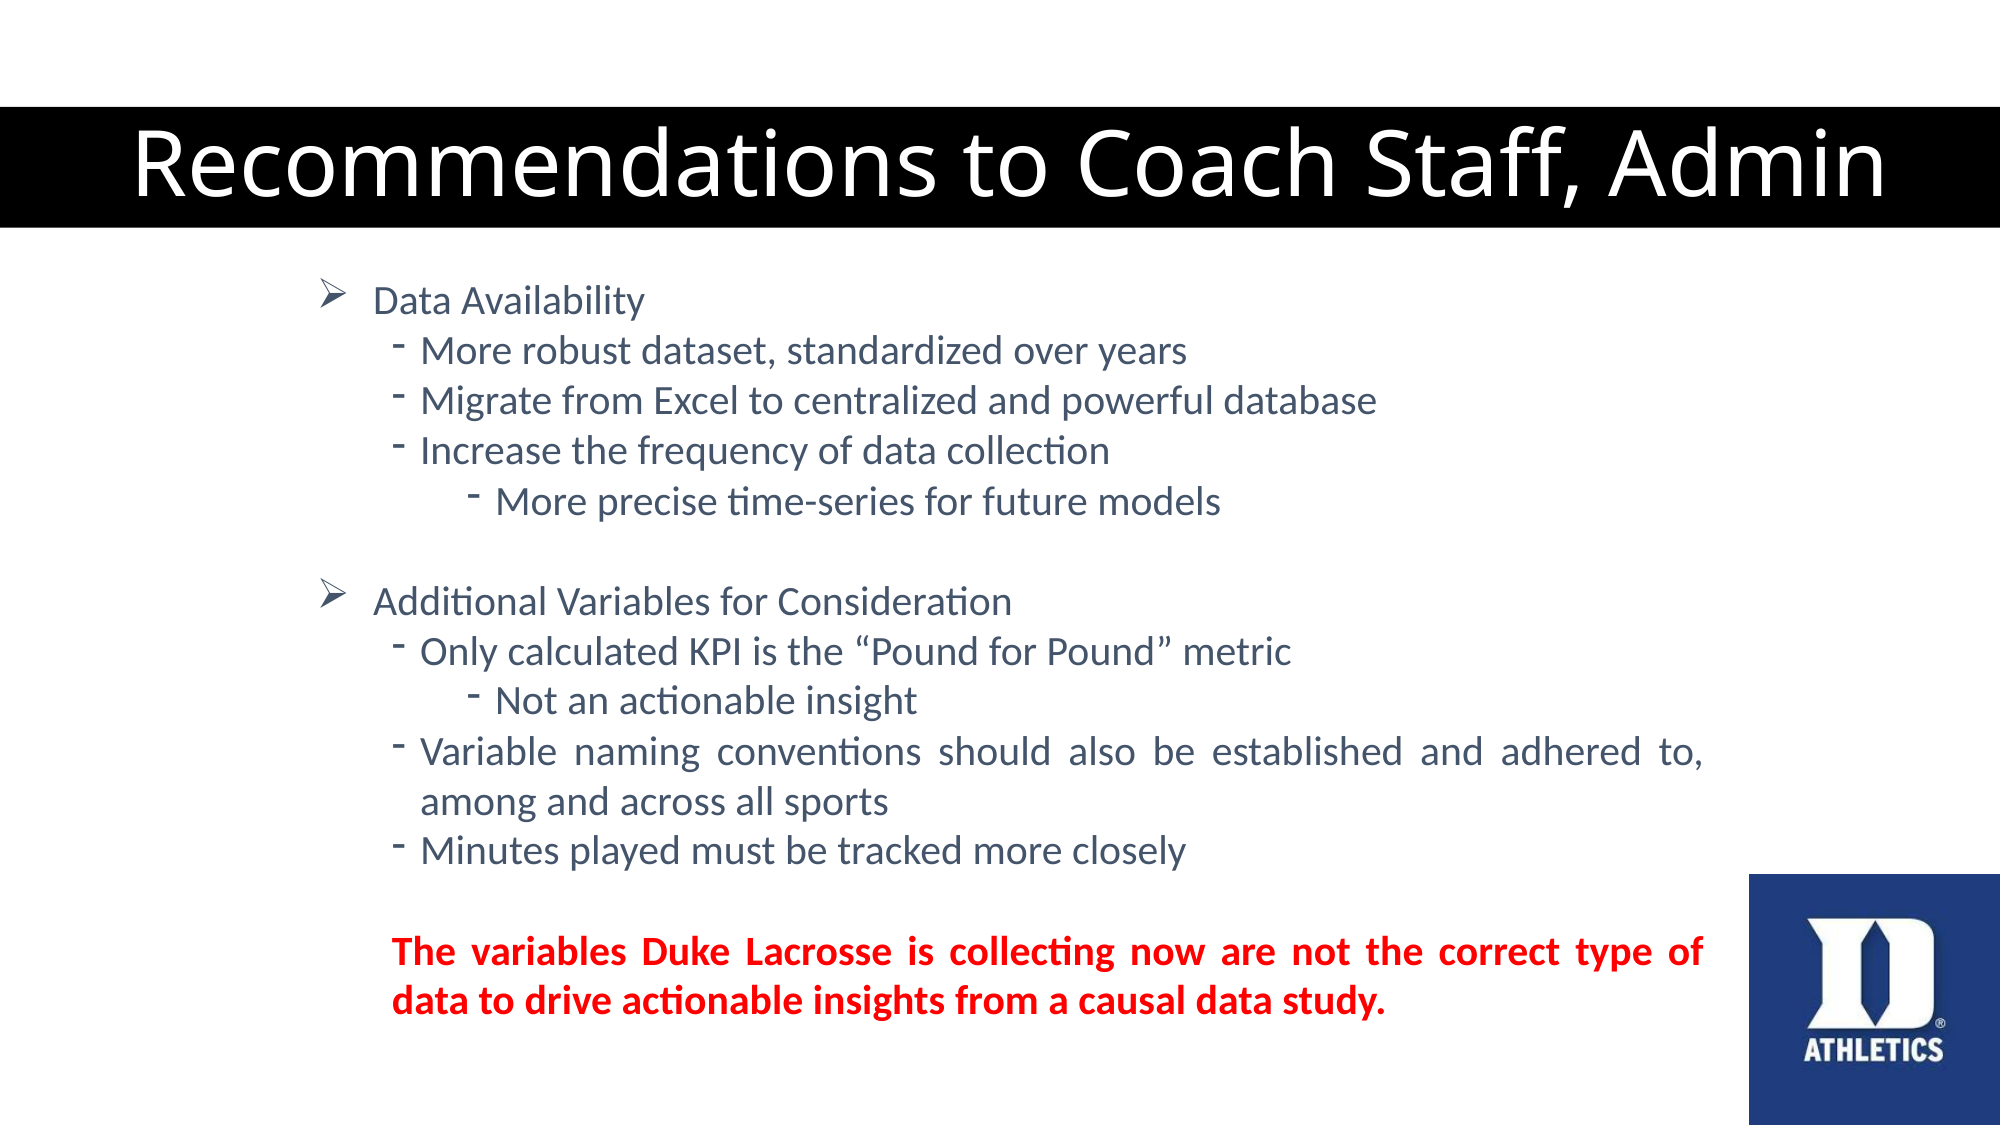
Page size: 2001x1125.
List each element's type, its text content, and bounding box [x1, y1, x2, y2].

picture [1749, 874, 2000, 1125]
text_box Data Availability More robust dataset, standardized over years Migrate from Excel to centralized and powerful database Increase the frequency of data collection More precise time-series for future models Additional Variables for Consideration Only calculated KPI is the “Pound for Pound” metric Not an actionable insight Variable naming conventions should also be established and adhered to, among and across all sports Minutes played must be tracked more closely The variables Duke Lacrosse is collecting now are not the correct type of data to drive actionable insights from a causal data study. [302, 265, 1720, 1125]
title Recommendations to Coach Staff, Admin [91, 105, 1931, 228]
text_box [0, 106, 2000, 229]
